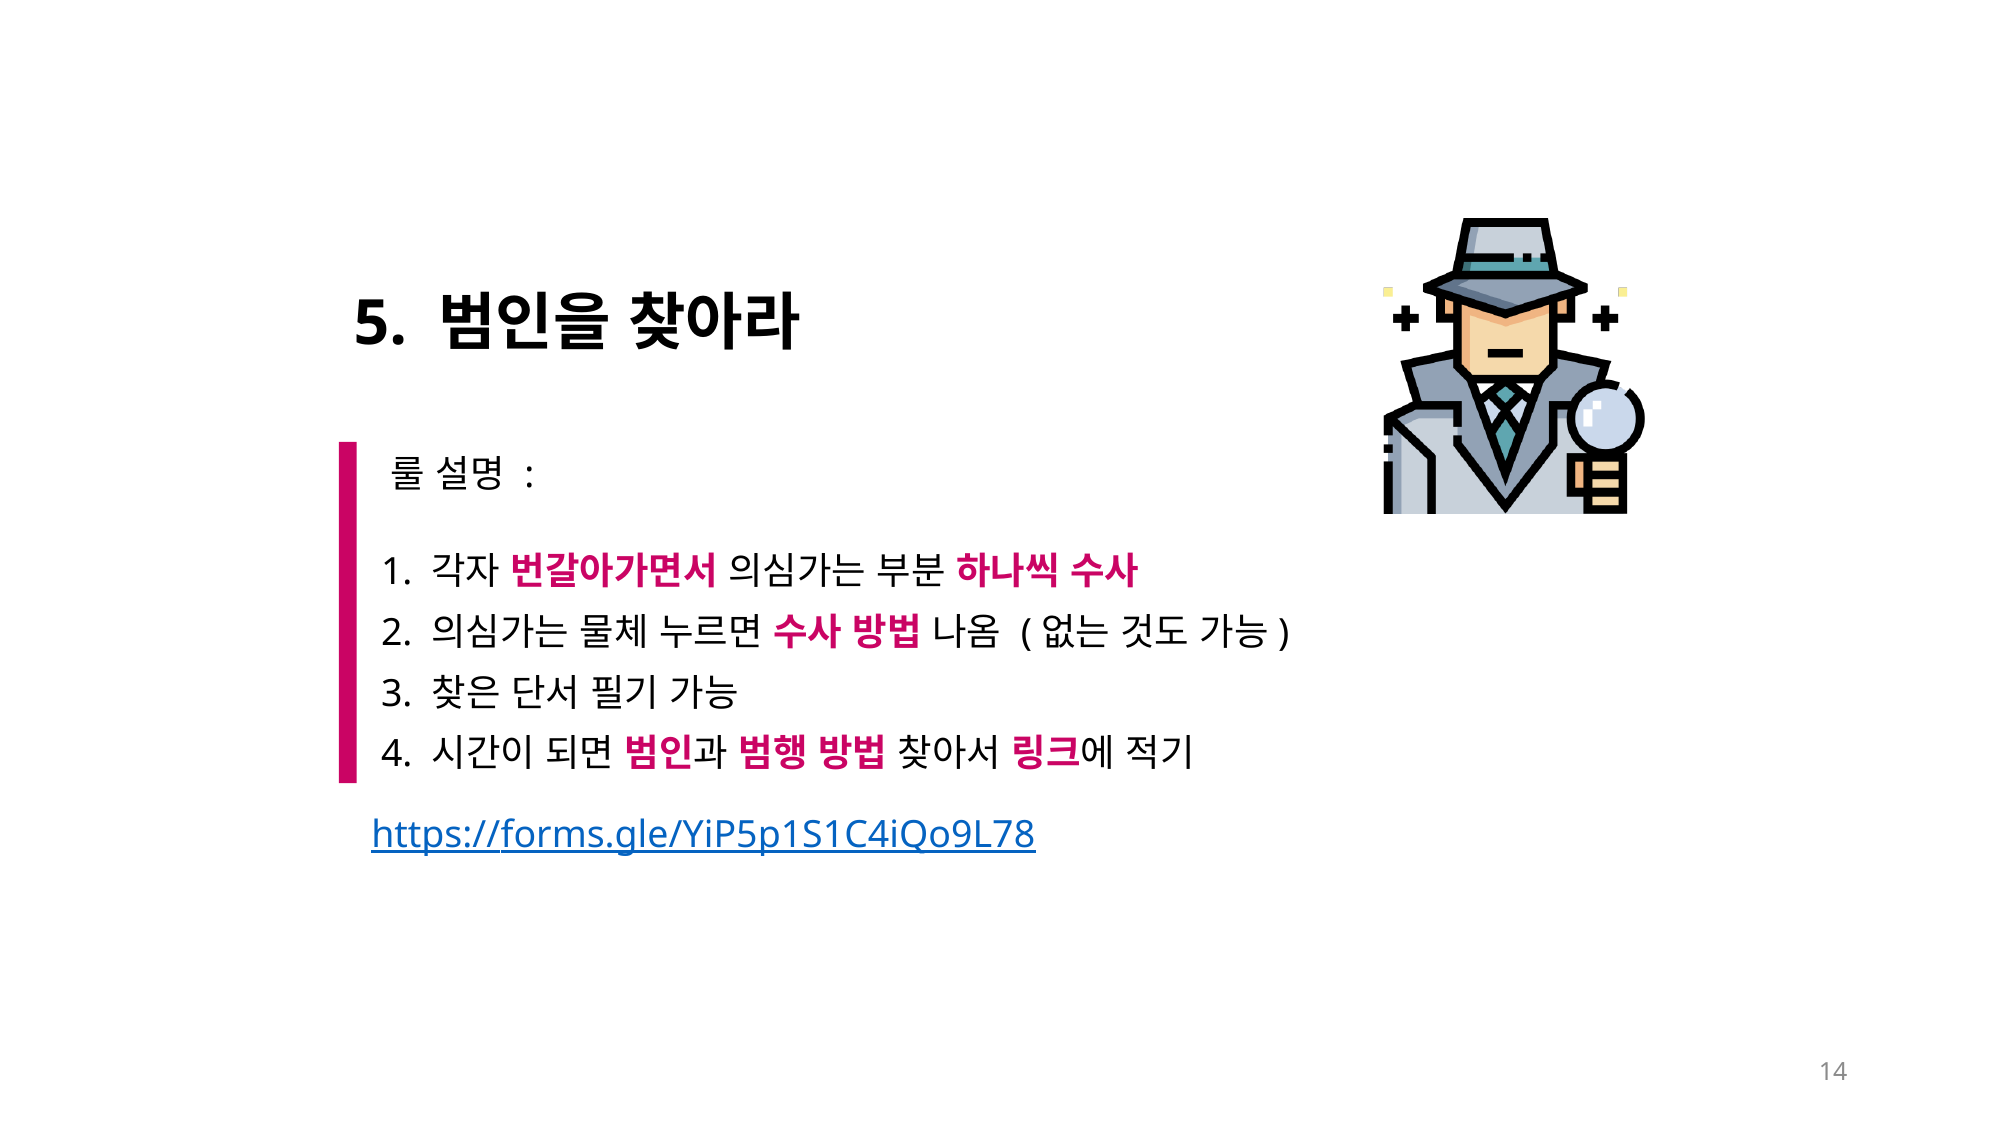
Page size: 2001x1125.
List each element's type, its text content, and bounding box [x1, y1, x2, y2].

slide_number 14 [1412, 1042, 1863, 1103]
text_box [338, 218, 1662, 864]
